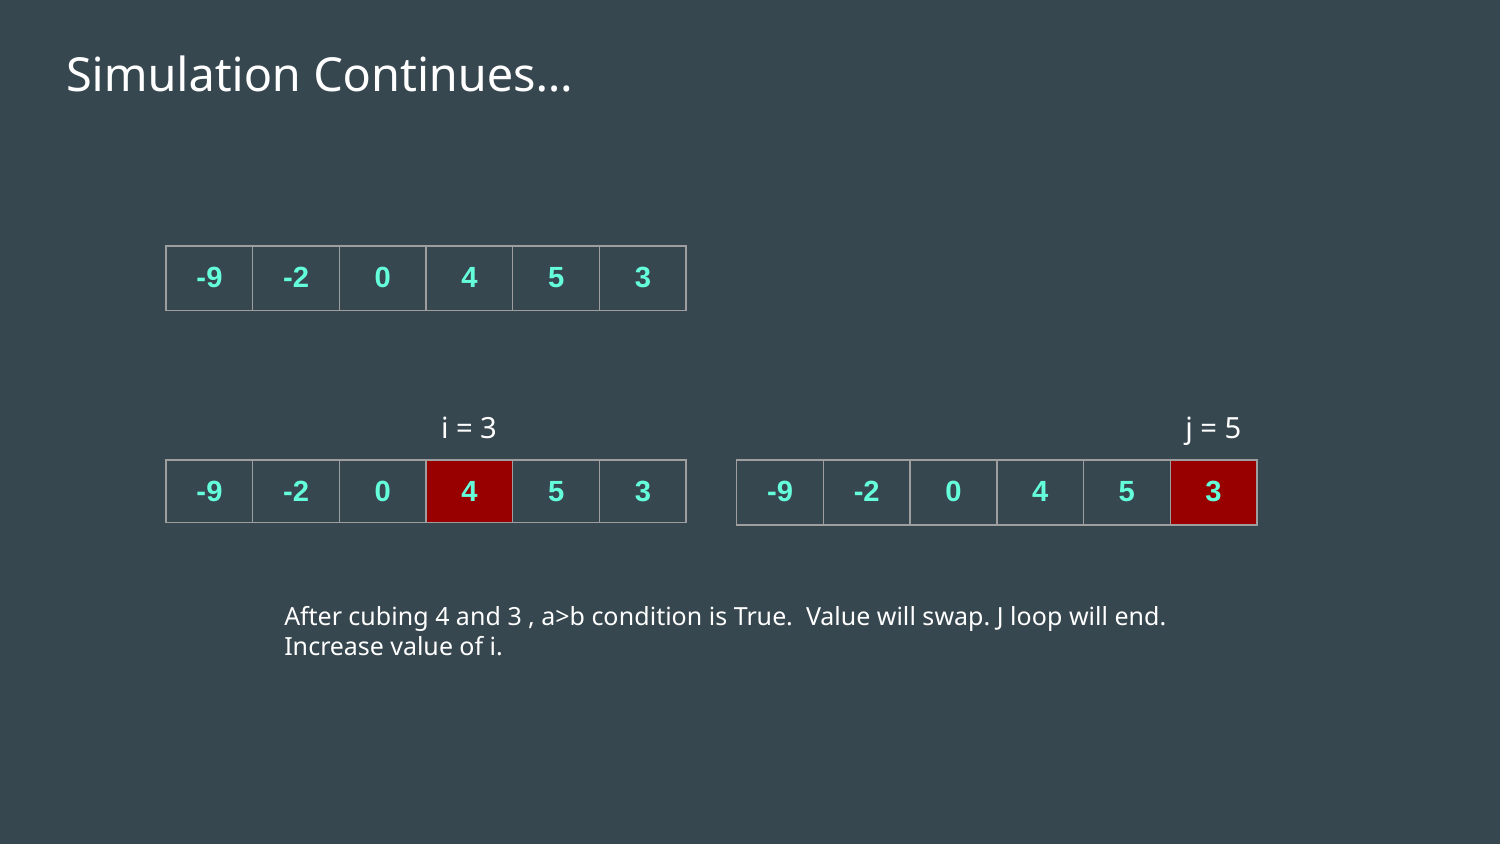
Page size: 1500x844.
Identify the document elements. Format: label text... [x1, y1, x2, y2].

table_header 3 [1171, 461, 1256, 524]
text_box j = 5 [1170, 394, 1258, 460]
table_header 5 [513, 461, 599, 522]
table_header -2 [253, 461, 339, 522]
table_header -2 [824, 461, 909, 524]
table_header 0 [340, 247, 425, 310]
table_header 4 [427, 247, 512, 310]
title Simulation Continues… [51, 26, 1449, 121]
table_header 4 [998, 461, 1083, 524]
table_header 5 [1084, 461, 1170, 524]
table_header 3 [600, 461, 685, 522]
table_header -9 [167, 461, 252, 522]
table_header 3 [600, 247, 685, 310]
table_header 0 [340, 461, 425, 522]
table_header 5 [513, 247, 599, 310]
table_header 4 [427, 461, 512, 522]
table_header -9 [167, 247, 252, 310]
table_header -2 [253, 247, 339, 310]
text_box After cubing 4 and 3 , a>b condition is True. Value will swap. J loop will end. Increase value of i. [269, 585, 1249, 676]
table_header 0 [911, 461, 996, 524]
text_box i = 3 [426, 394, 514, 460]
list [44, 157, 1443, 814]
table_header -9 [737, 461, 823, 524]
